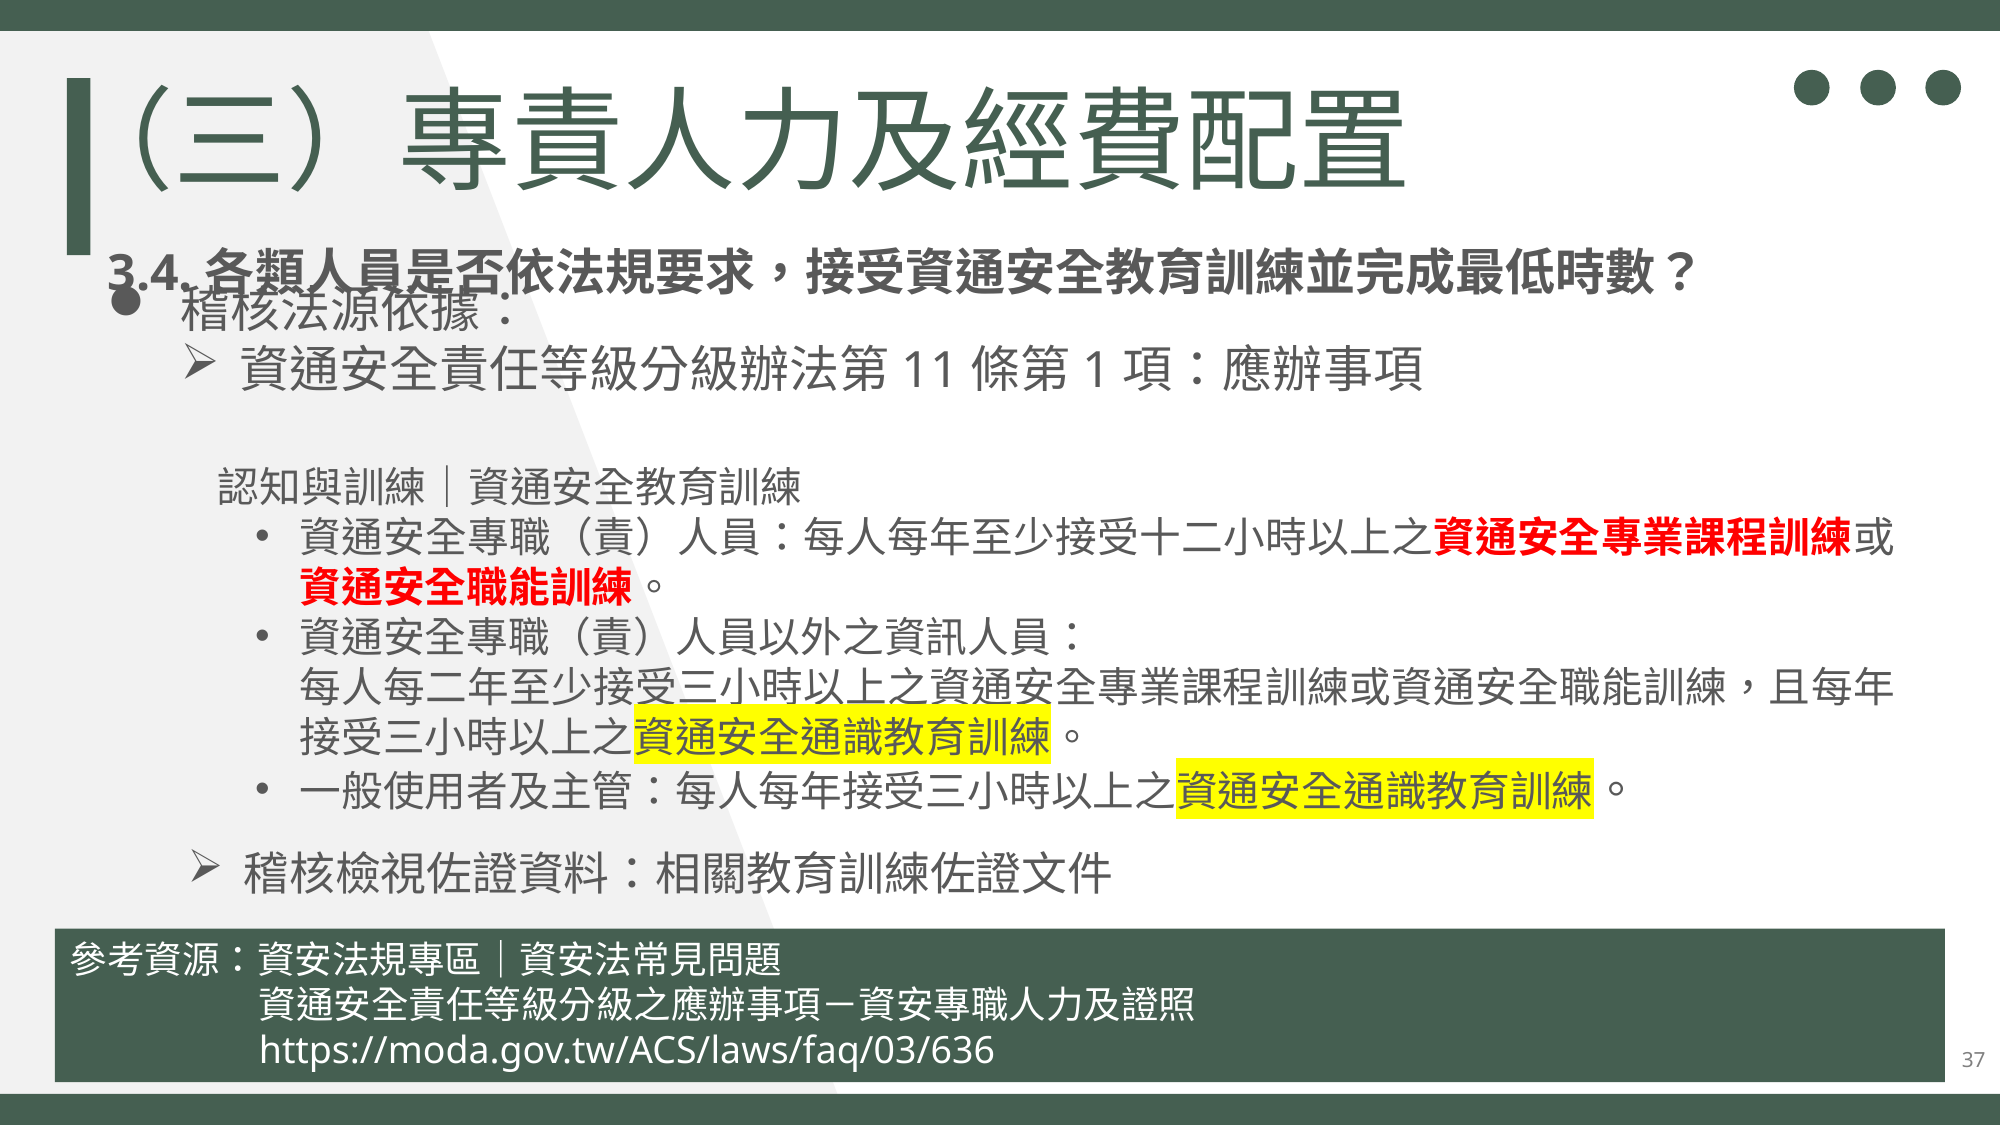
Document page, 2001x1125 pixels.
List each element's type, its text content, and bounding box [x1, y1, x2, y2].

text_box 參考資源：資安法規專區｜資安法常見問題 資通安全責任等級分級之應辦事項－資安專職人力及證照 https://moda.gov.tw/ACS/laws/faq/03/636 [55, 928, 1898, 1079]
text_box （三）專責人力及經費配置 [46, 61, 1901, 279]
text_box 認知與訓練｜資通安全教育訓練 資通安全專職（責）人員：每人每年至少接受十二小時以上之資通安全專業課程訓練或資通安全職能訓練。 資通安全專職（責）人員以外之資訊人員： 每人每二年至少接受三小時以上之資通安全專業課程訓練或資通安全職能訓練，且每年接受三小時以上之資通安全通識教育訓練。 一般使用者及主管：每人每年接受三小時以上之資通安全通識教育訓練。 [137, 453, 1910, 823]
list 3.4.各類人員是否依法規要求，接受資通安全教育訓練並完成最低時數？ 稽核法源依據： 資通安全責任等級分級辦法第11條第1項：應辦事項 [92, 255, 1944, 894]
text_box [54, 928, 1692, 1083]
text_box 稽核檢視佐證資料：相關教育訓練佐證文件 [172, 837, 1323, 907]
text_box [1898, 928, 1946, 1039]
text_box 37 [1692, 1039, 2000, 1083]
